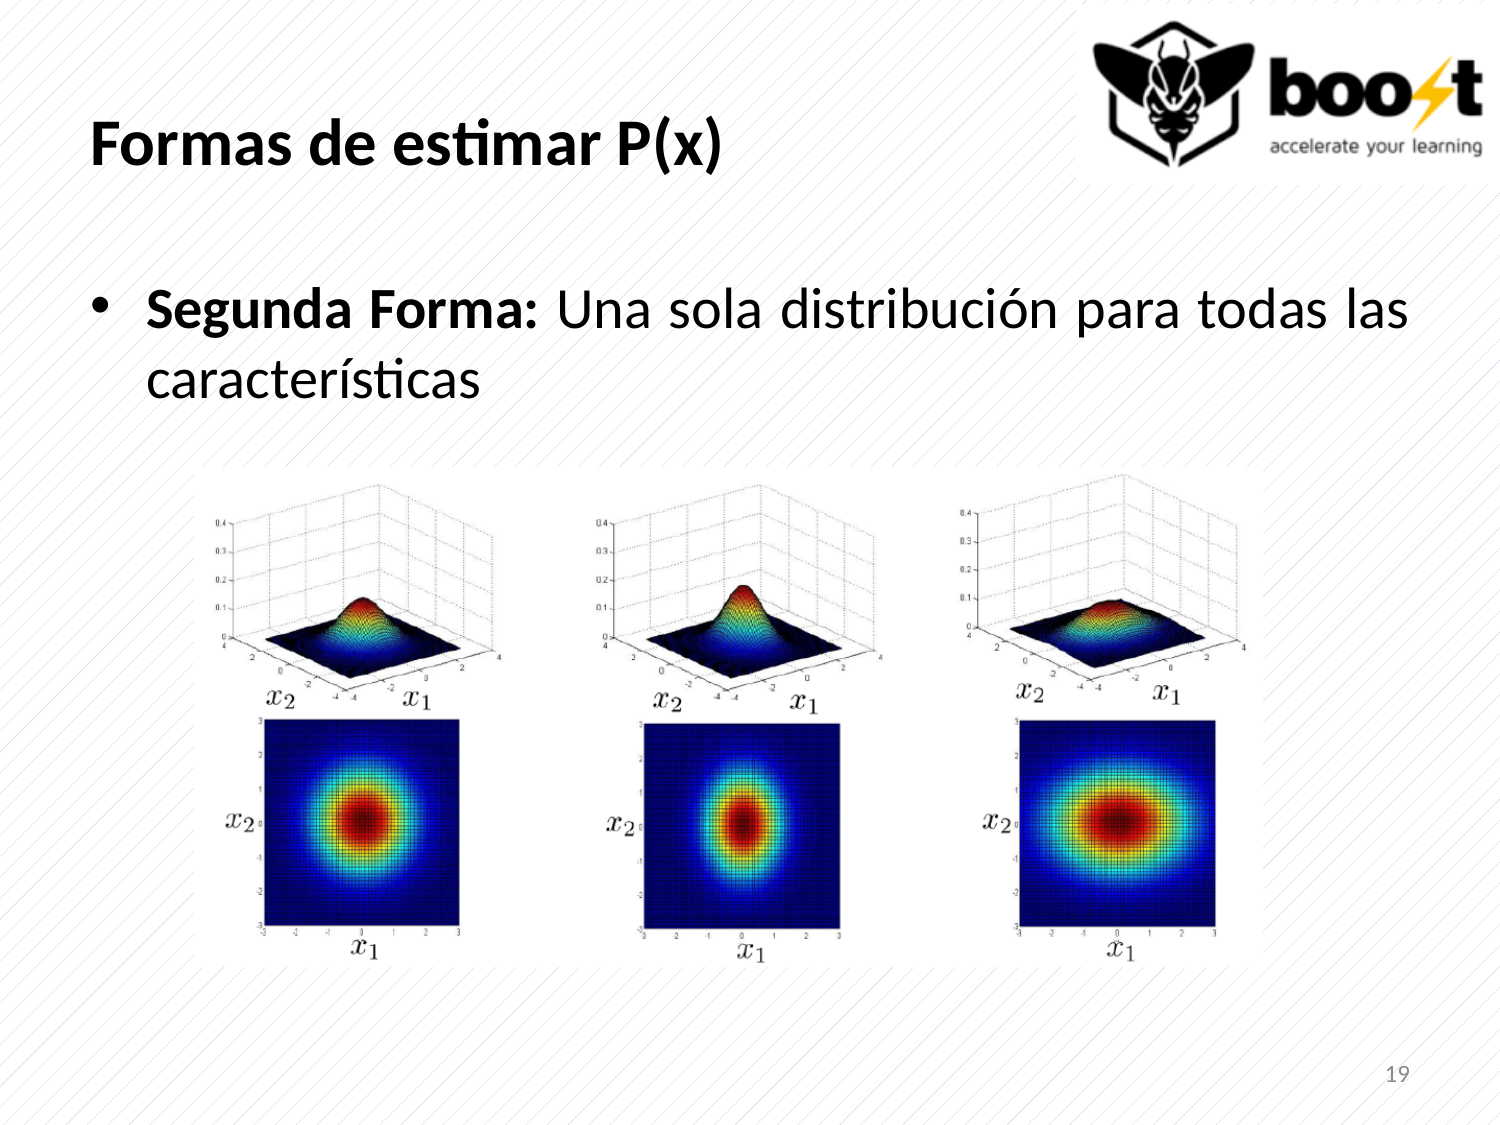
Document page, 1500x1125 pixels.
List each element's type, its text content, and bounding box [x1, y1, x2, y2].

picture [1076, 4, 1500, 185]
title Formas de estimar P(x) [75, 45, 1425, 233]
picture [194, 467, 1263, 968]
slide_number 19 [1074, 1042, 1425, 1103]
list Segunda Forma: Una sola distribución para todas las características [75, 262, 1425, 1005]
